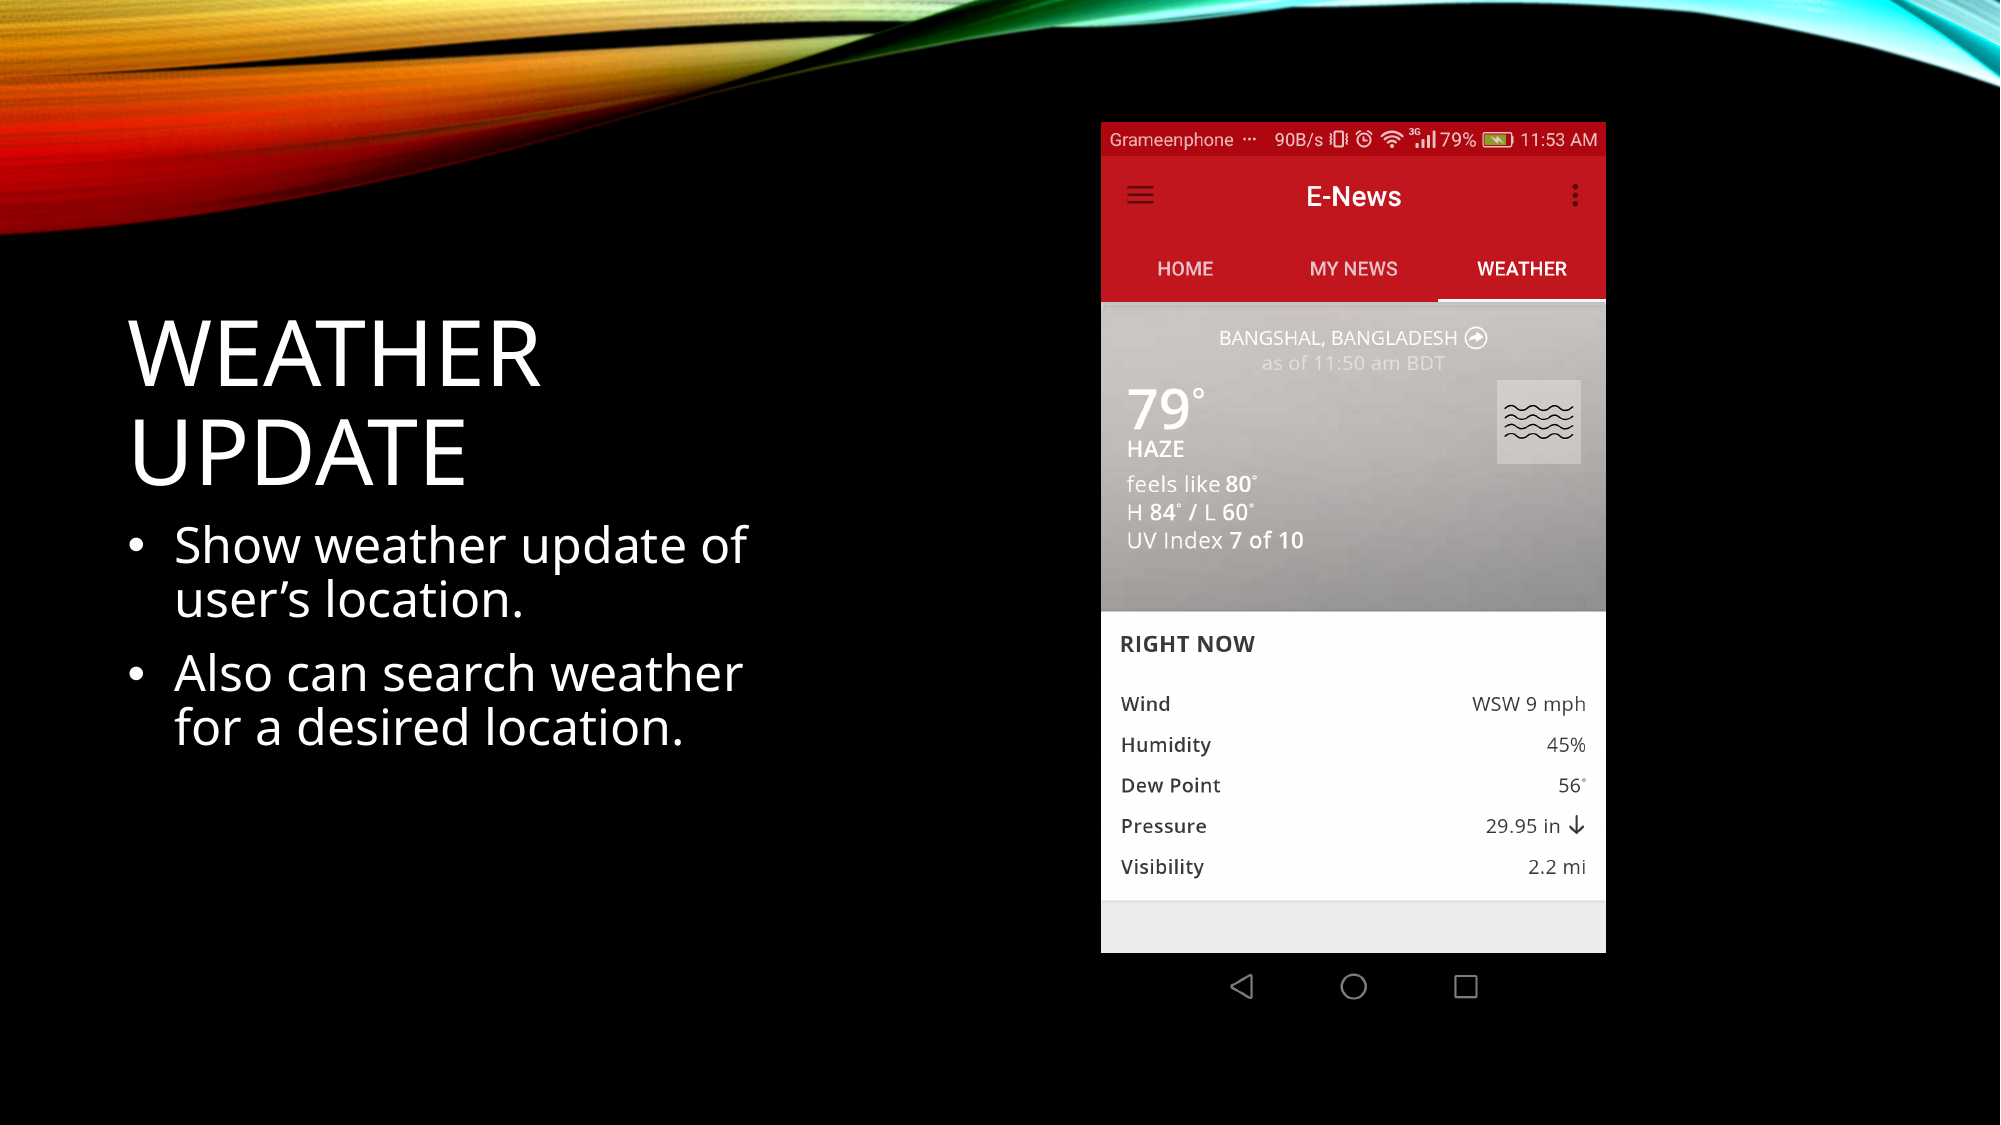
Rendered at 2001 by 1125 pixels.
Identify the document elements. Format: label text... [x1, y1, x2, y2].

list Show weather update of user’s location. Also can search weather for a desired location. [112, 512, 788, 1021]
picture [0, 0, 2000, 237]
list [1100, 122, 1607, 1021]
title Weather update [112, 249, 920, 513]
